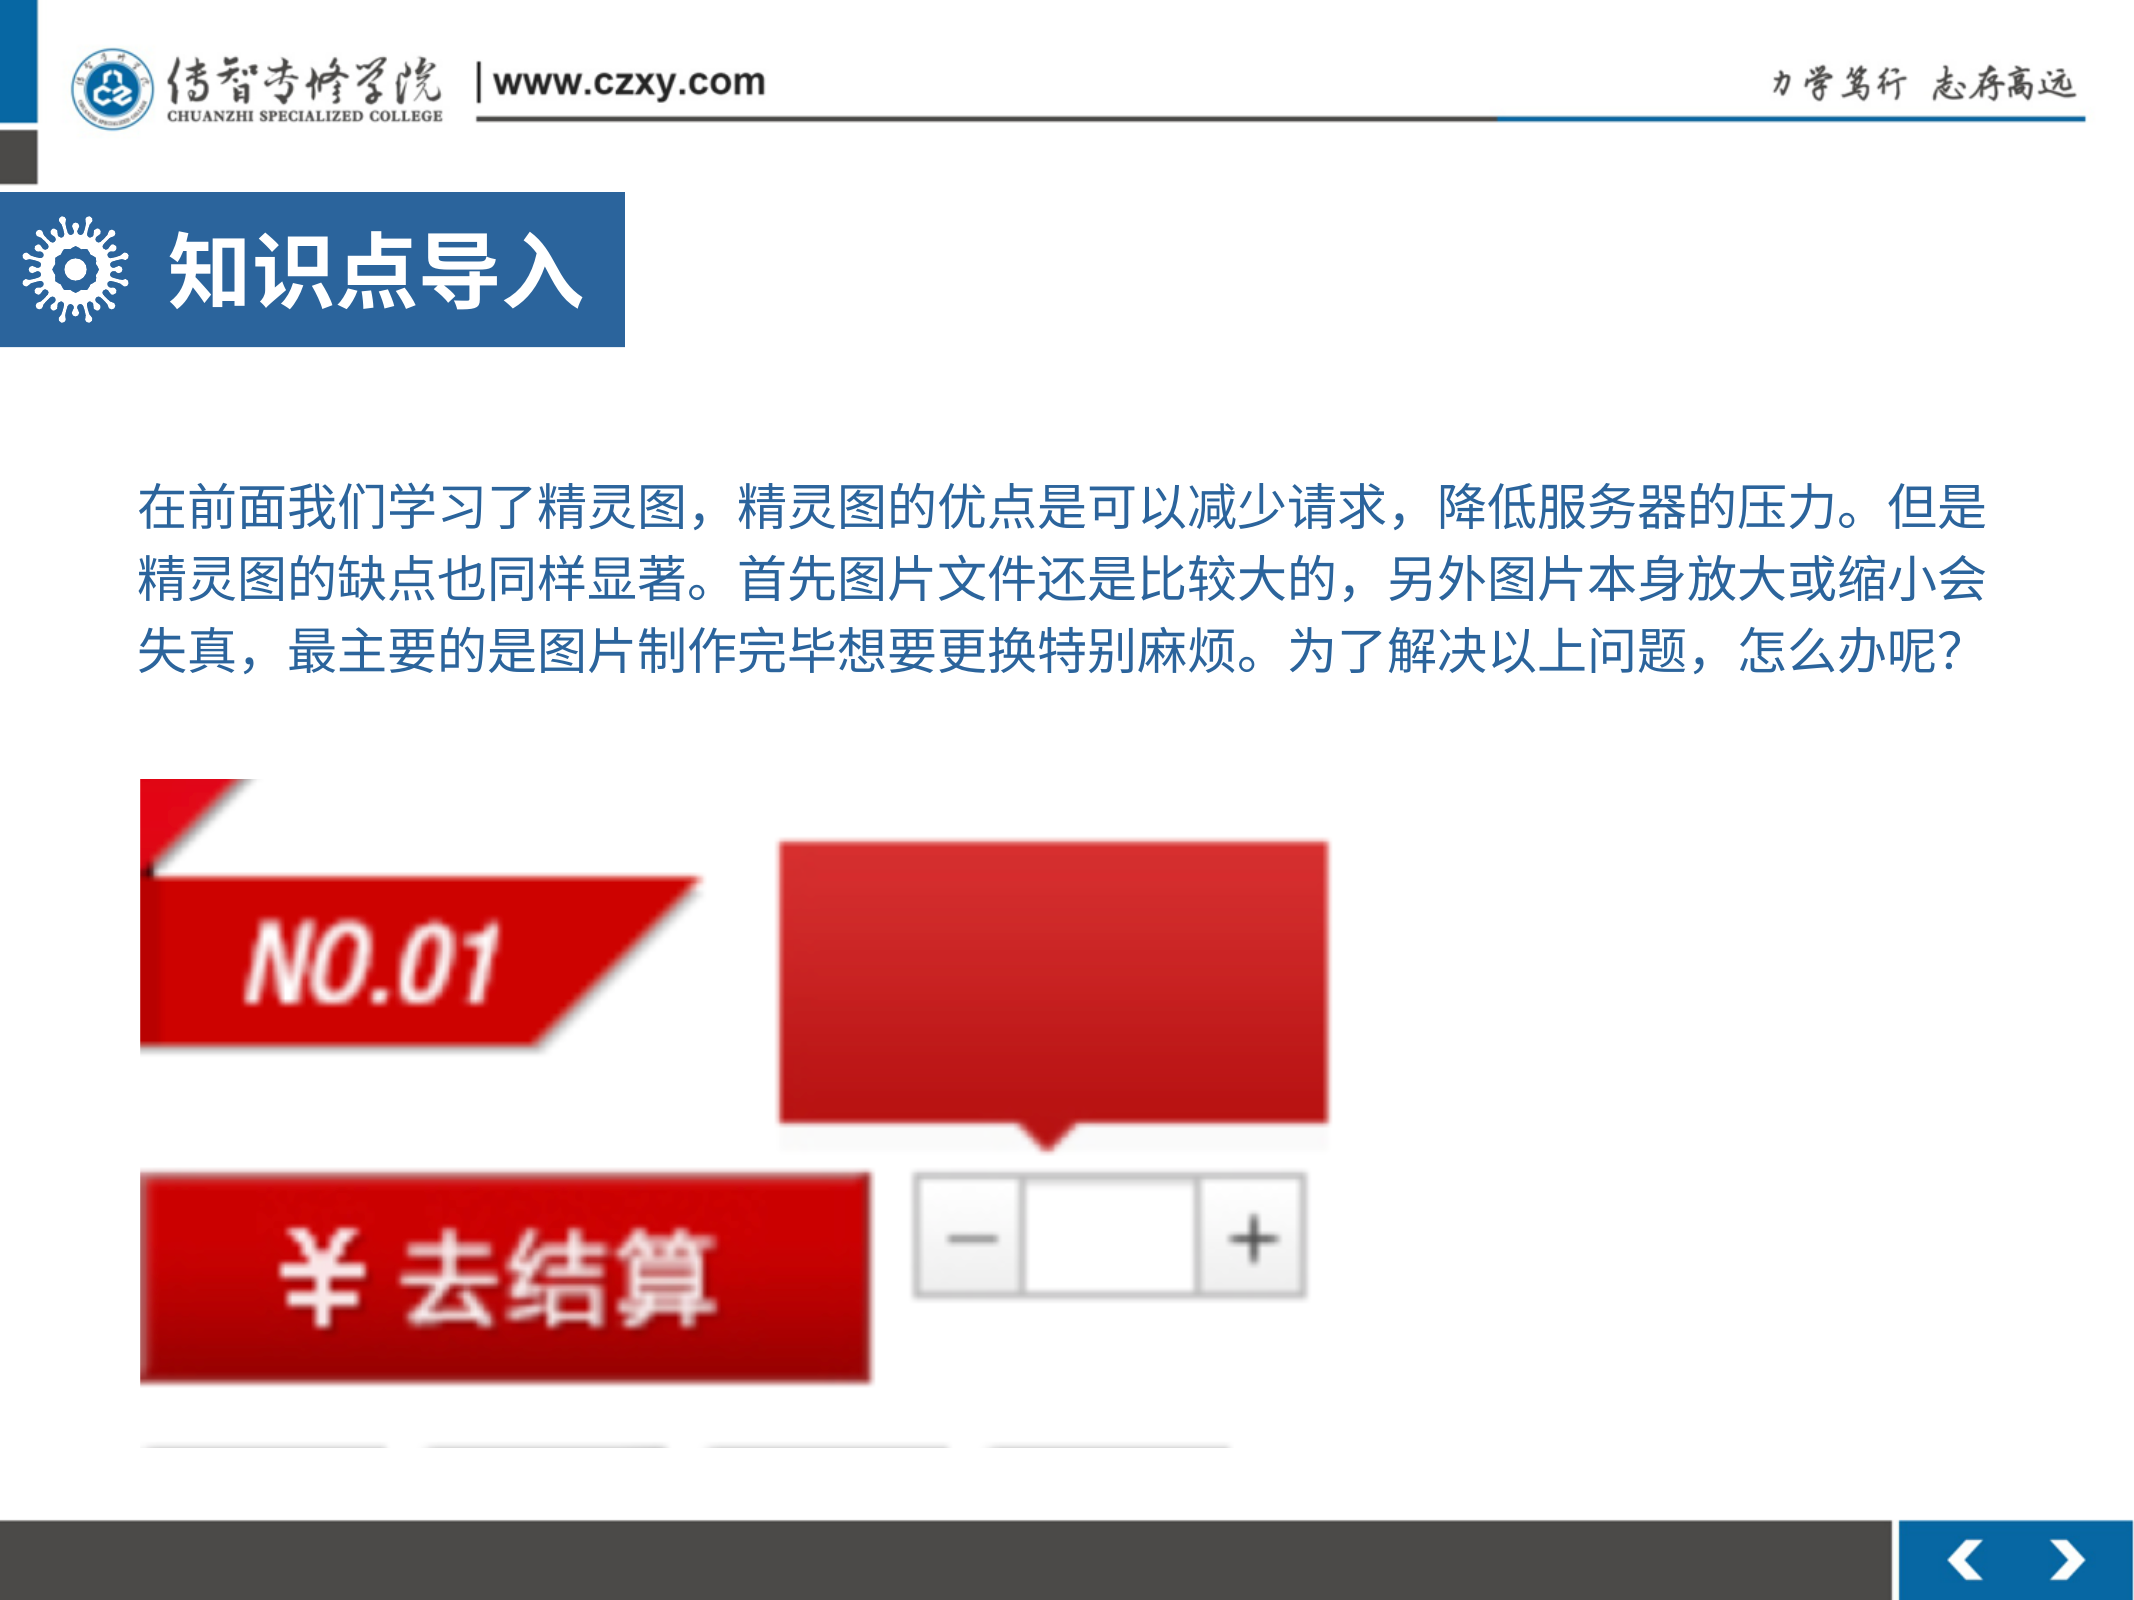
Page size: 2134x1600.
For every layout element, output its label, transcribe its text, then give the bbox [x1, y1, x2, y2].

text_box 在前面我们学习了精灵图，精灵图的优点是可以减少请求，降低服务器的压力。但是精灵图的缺点也同样显著。首先图片文件还是比较大的，另外图片本身放大或缩小会失真，最主要的是图片制作完毕想要更换特别麻烦。为了解决以上问题，怎么办呢？ [128, 455, 2024, 688]
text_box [0, 191, 626, 348]
picture [0, 0, 2134, 1600]
